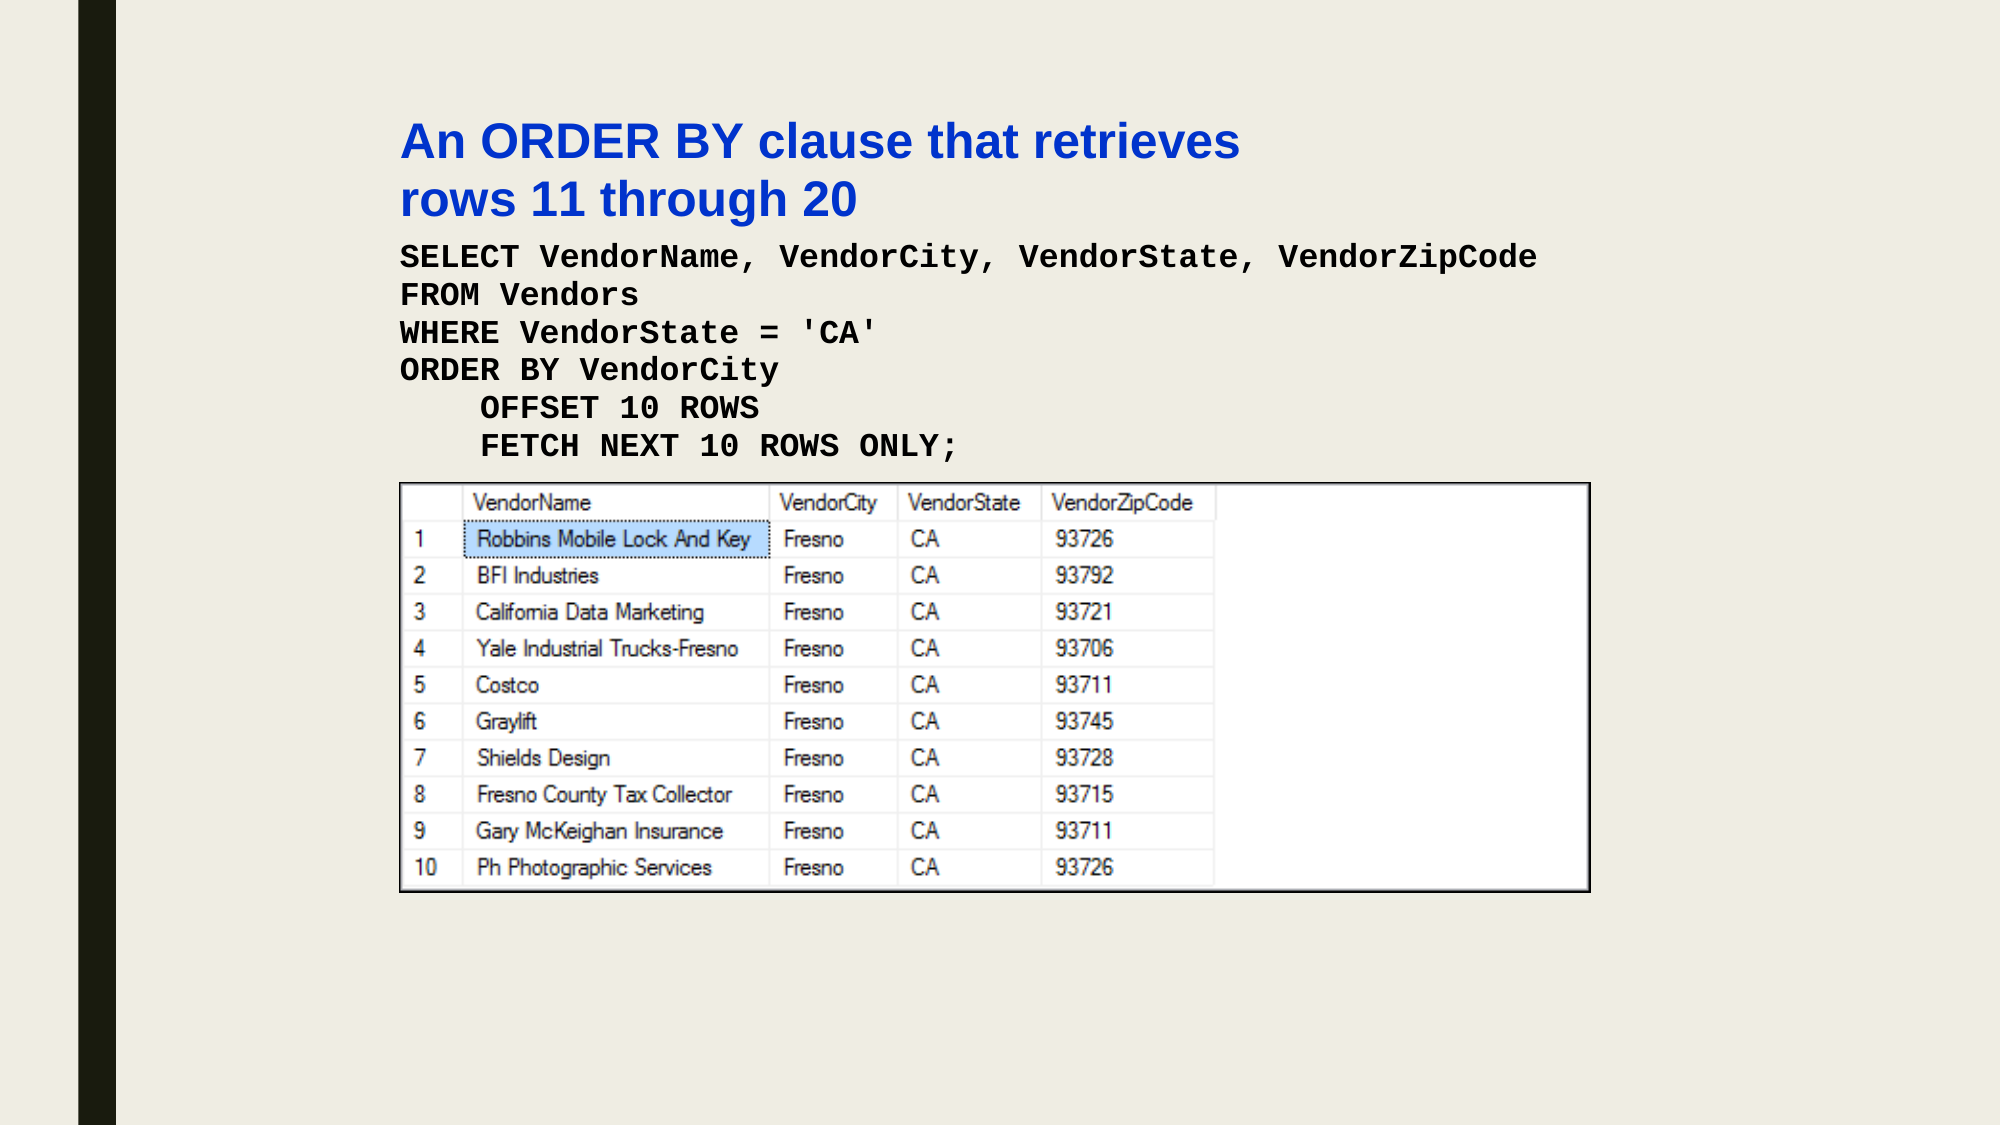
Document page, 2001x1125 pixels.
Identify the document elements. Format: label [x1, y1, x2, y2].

picture [399, 482, 1591, 893]
text_box [399, 112, 1598, 493]
